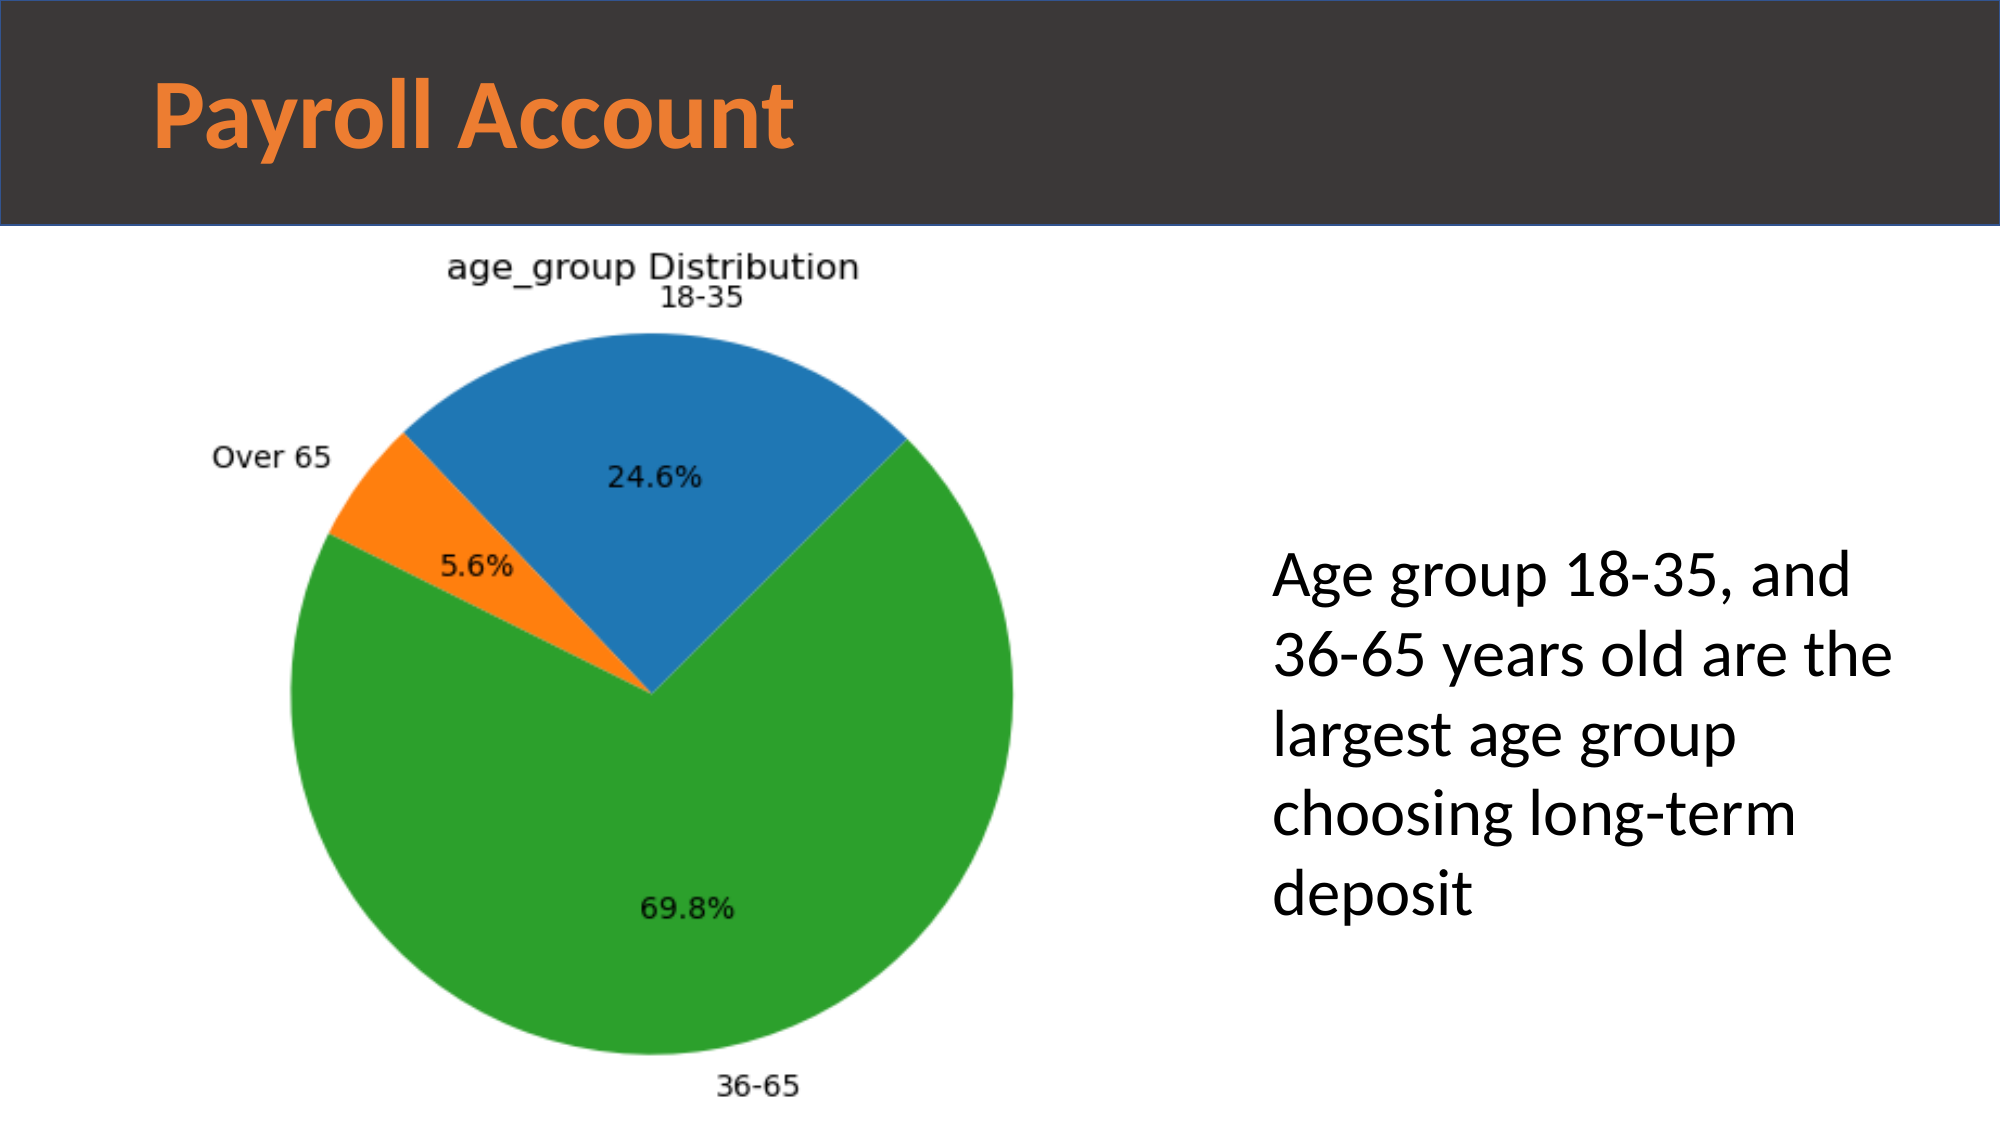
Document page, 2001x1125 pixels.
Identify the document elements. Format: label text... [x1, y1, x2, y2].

picture [93, 232, 1211, 1123]
title Payroll Account [137, 7, 1863, 225]
text_box [0, 0, 2000, 226]
text_box Age group 18-35, and 36-65 years old are the largest age group choosing long-term deposit [1257, 521, 1935, 937]
